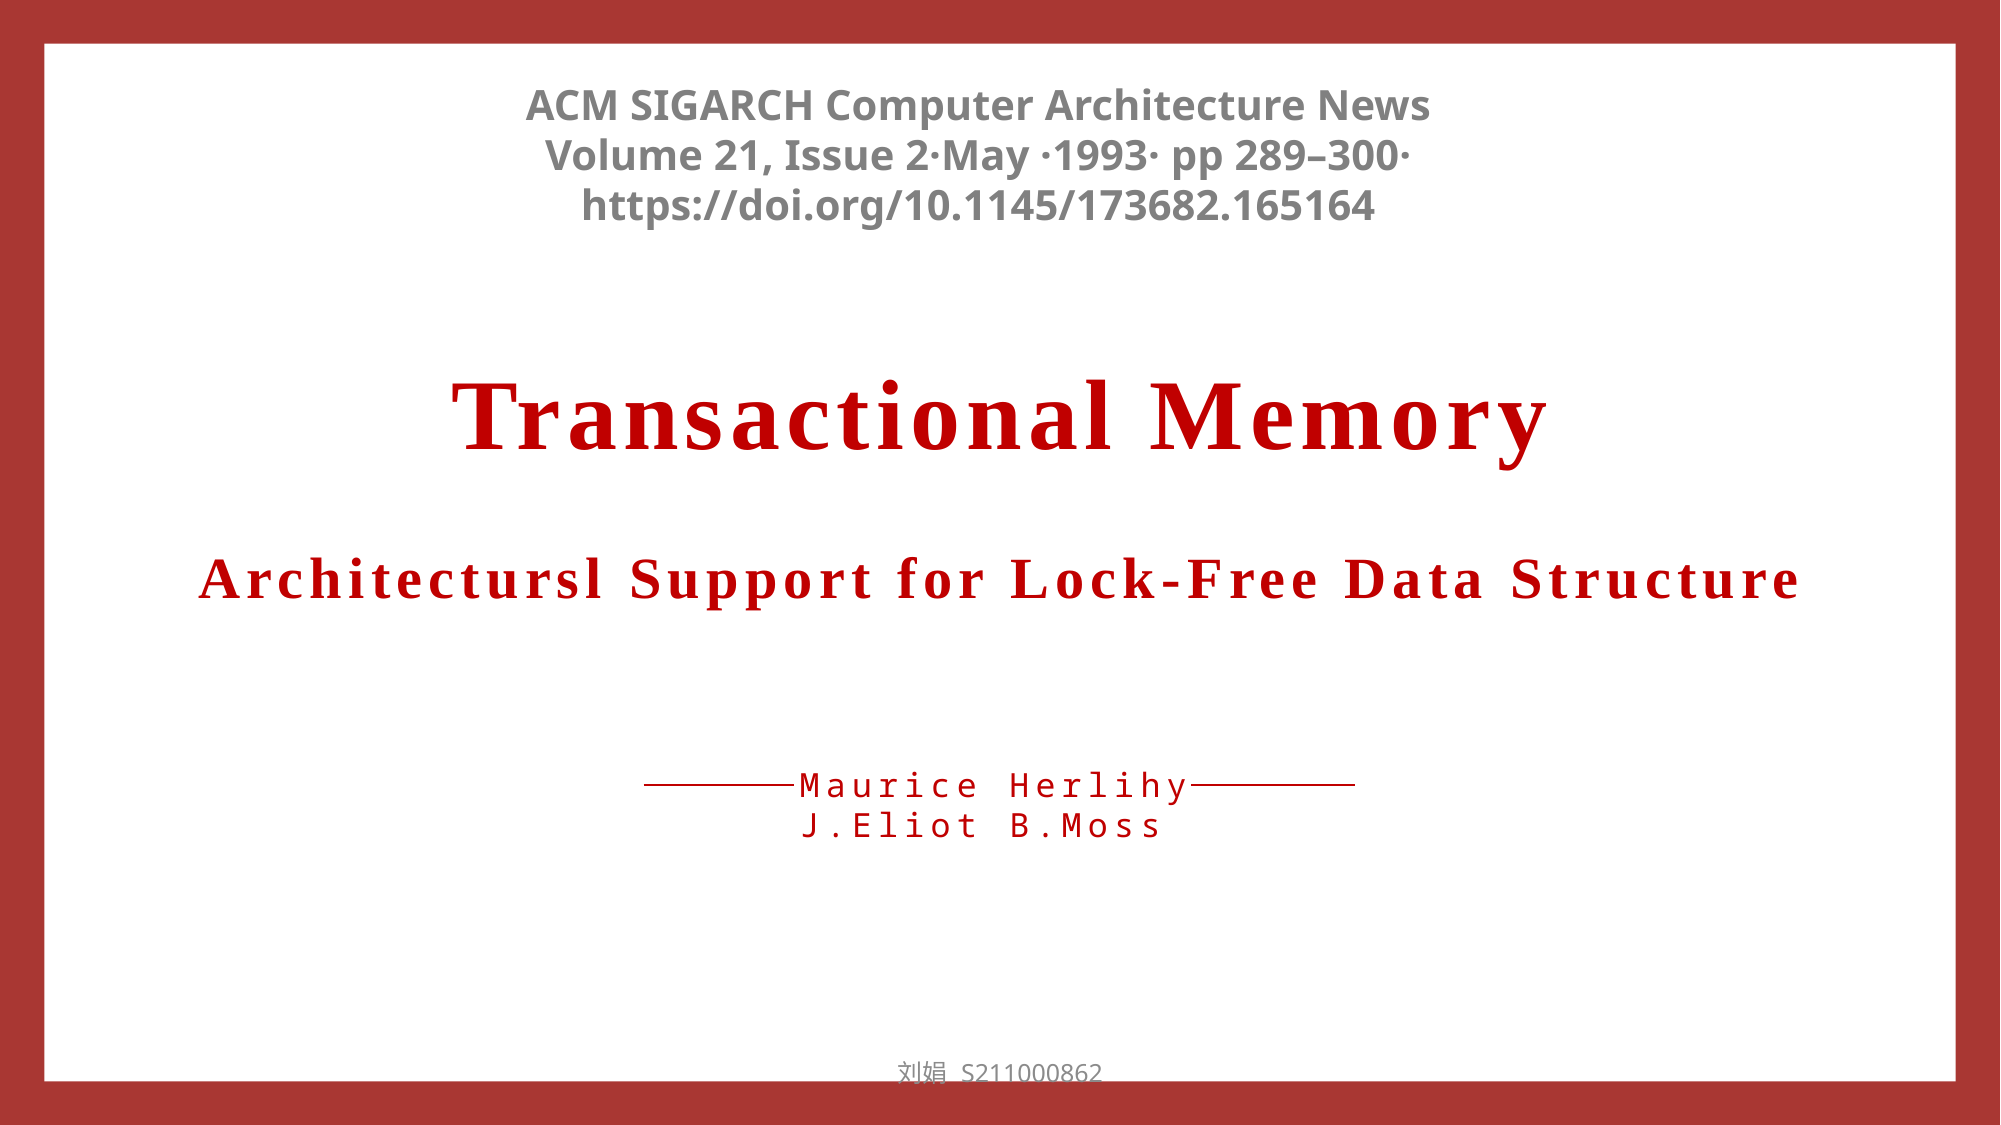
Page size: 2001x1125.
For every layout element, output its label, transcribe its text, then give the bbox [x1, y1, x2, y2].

footer 刘娟 S211000862 [662, 1042, 1338, 1103]
text_box Architectursl Support for Lock-Free Data Structure [183, 533, 1816, 618]
text_box Transactional Memory [436, 342, 1564, 478]
text_box [43, 42, 1957, 1082]
slide_number [1412, 1042, 1863, 1103]
text_box ACM SIGARCH Computer Architecture News Volume 21, Issue 2·May ·1993· pp 289–300· https://doi.org/10.1145/173682.165164 [321, 71, 1636, 237]
text_box Maurice Herlihy J.Eliot B.Moss [784, 756, 1202, 852]
